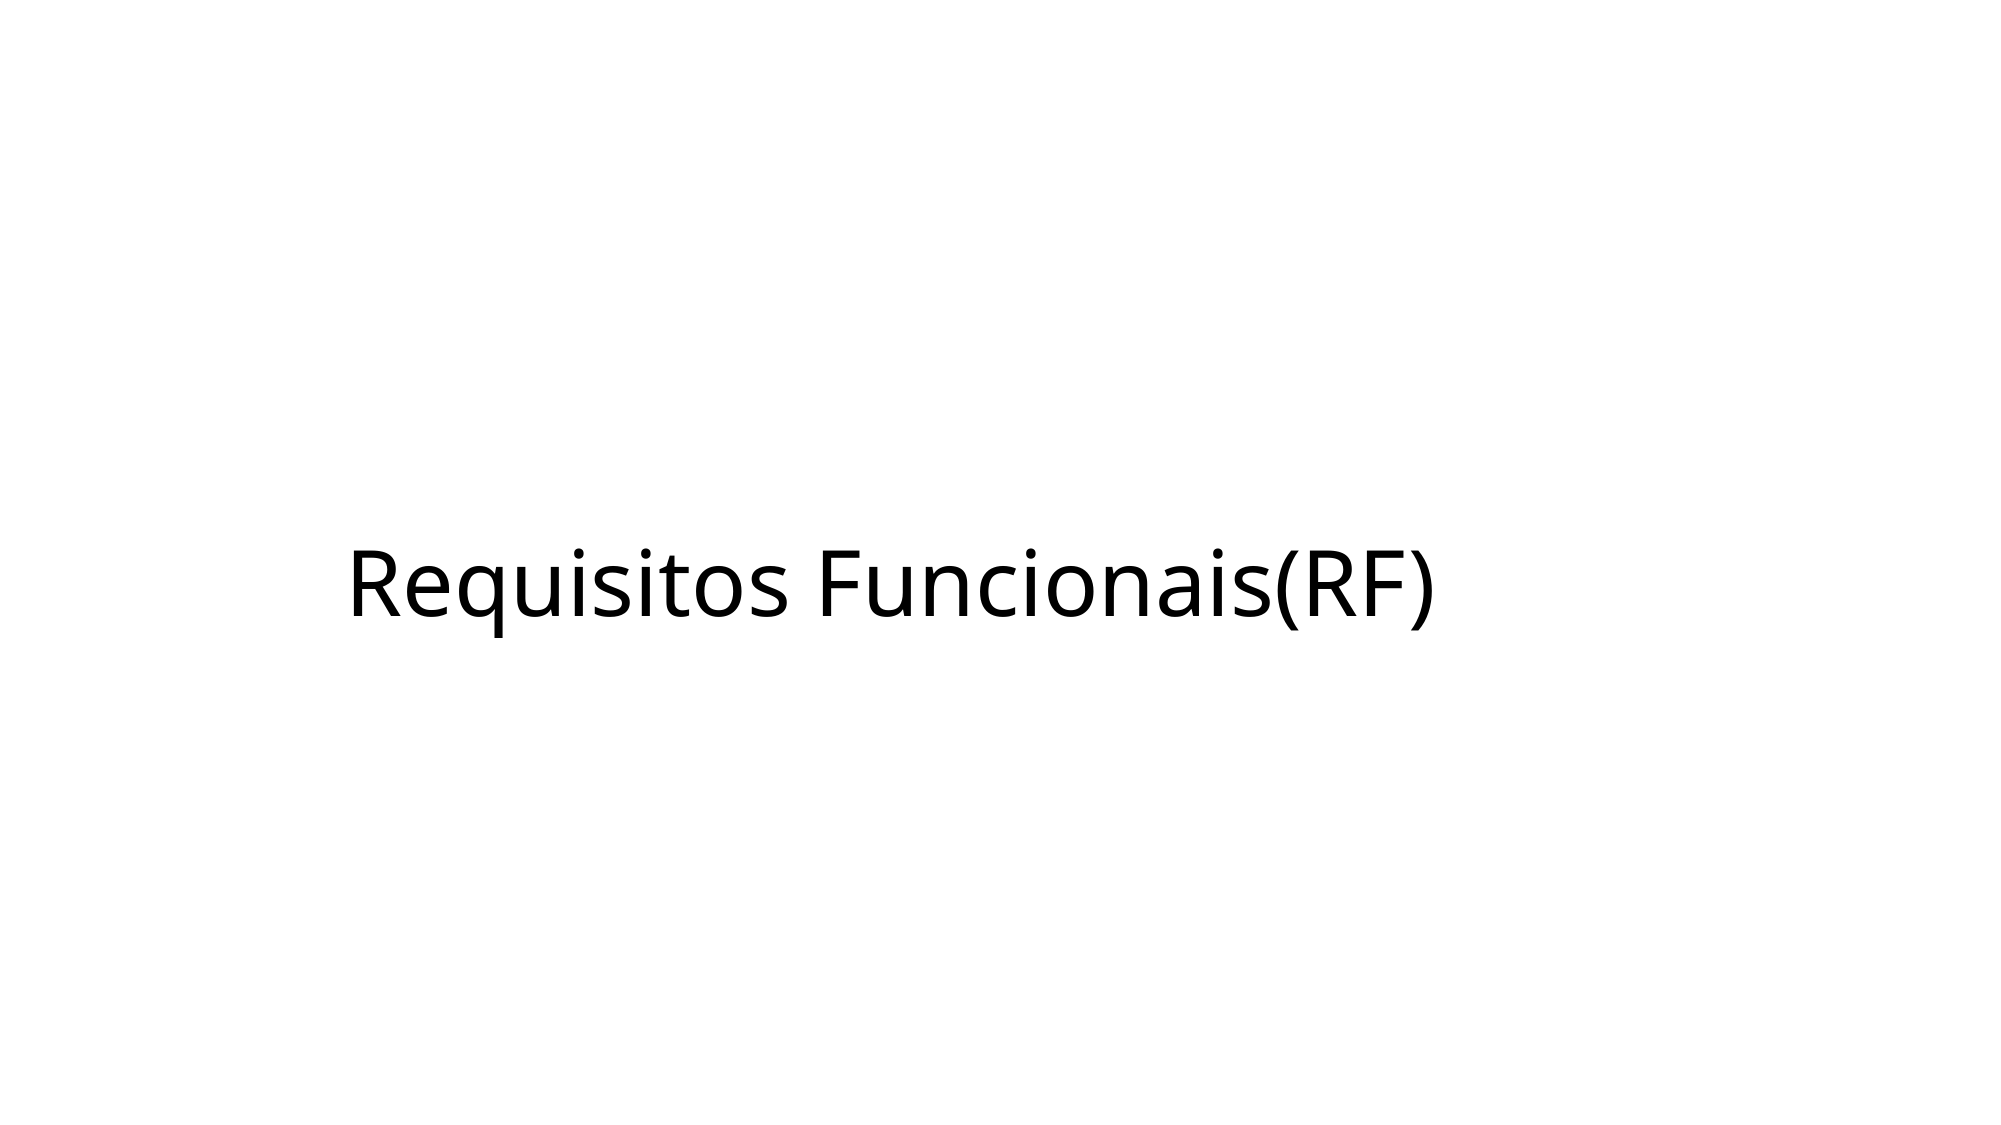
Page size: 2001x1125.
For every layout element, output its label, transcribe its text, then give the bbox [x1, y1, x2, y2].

title Requisitos Funcionais(RF) [28, 477, 1754, 696]
